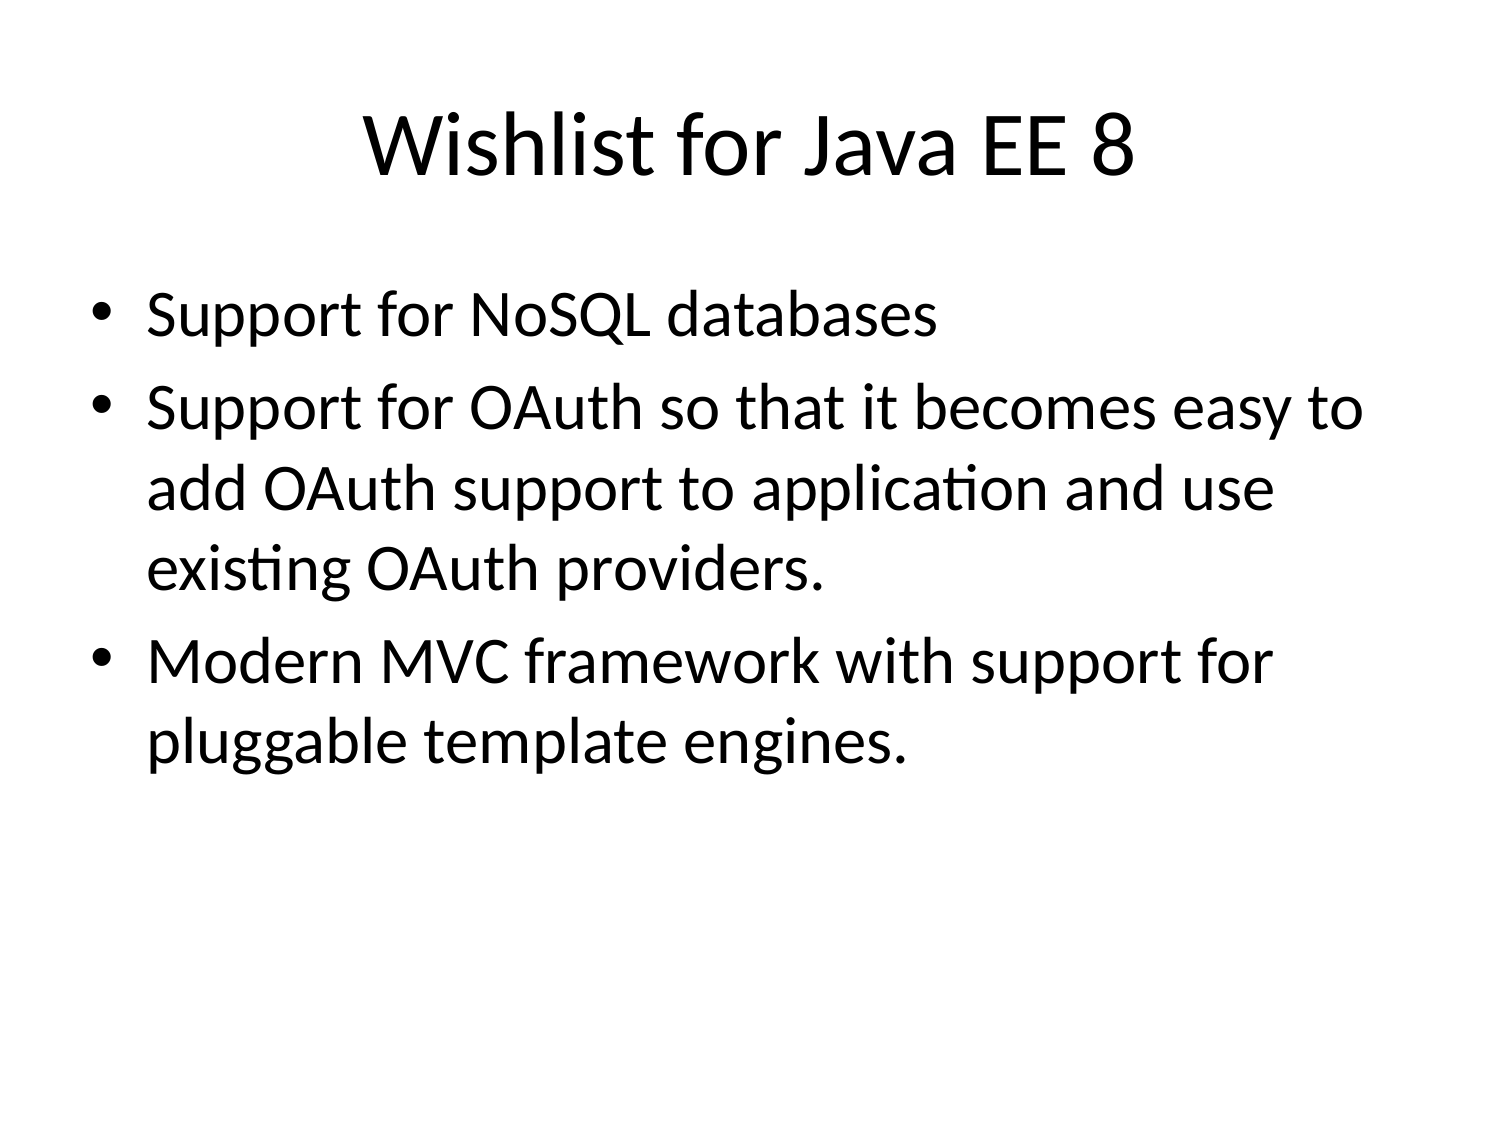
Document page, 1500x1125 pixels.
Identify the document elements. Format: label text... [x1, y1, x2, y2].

title Wishlist for Java EE 8 [75, 45, 1425, 233]
list Support for NoSQL databases Support for OAuth so that it becomes easy to add OAuth support to application and use existing OAuth providers. Modern MVC framework with support for pluggable template engines. [75, 262, 1425, 1005]
